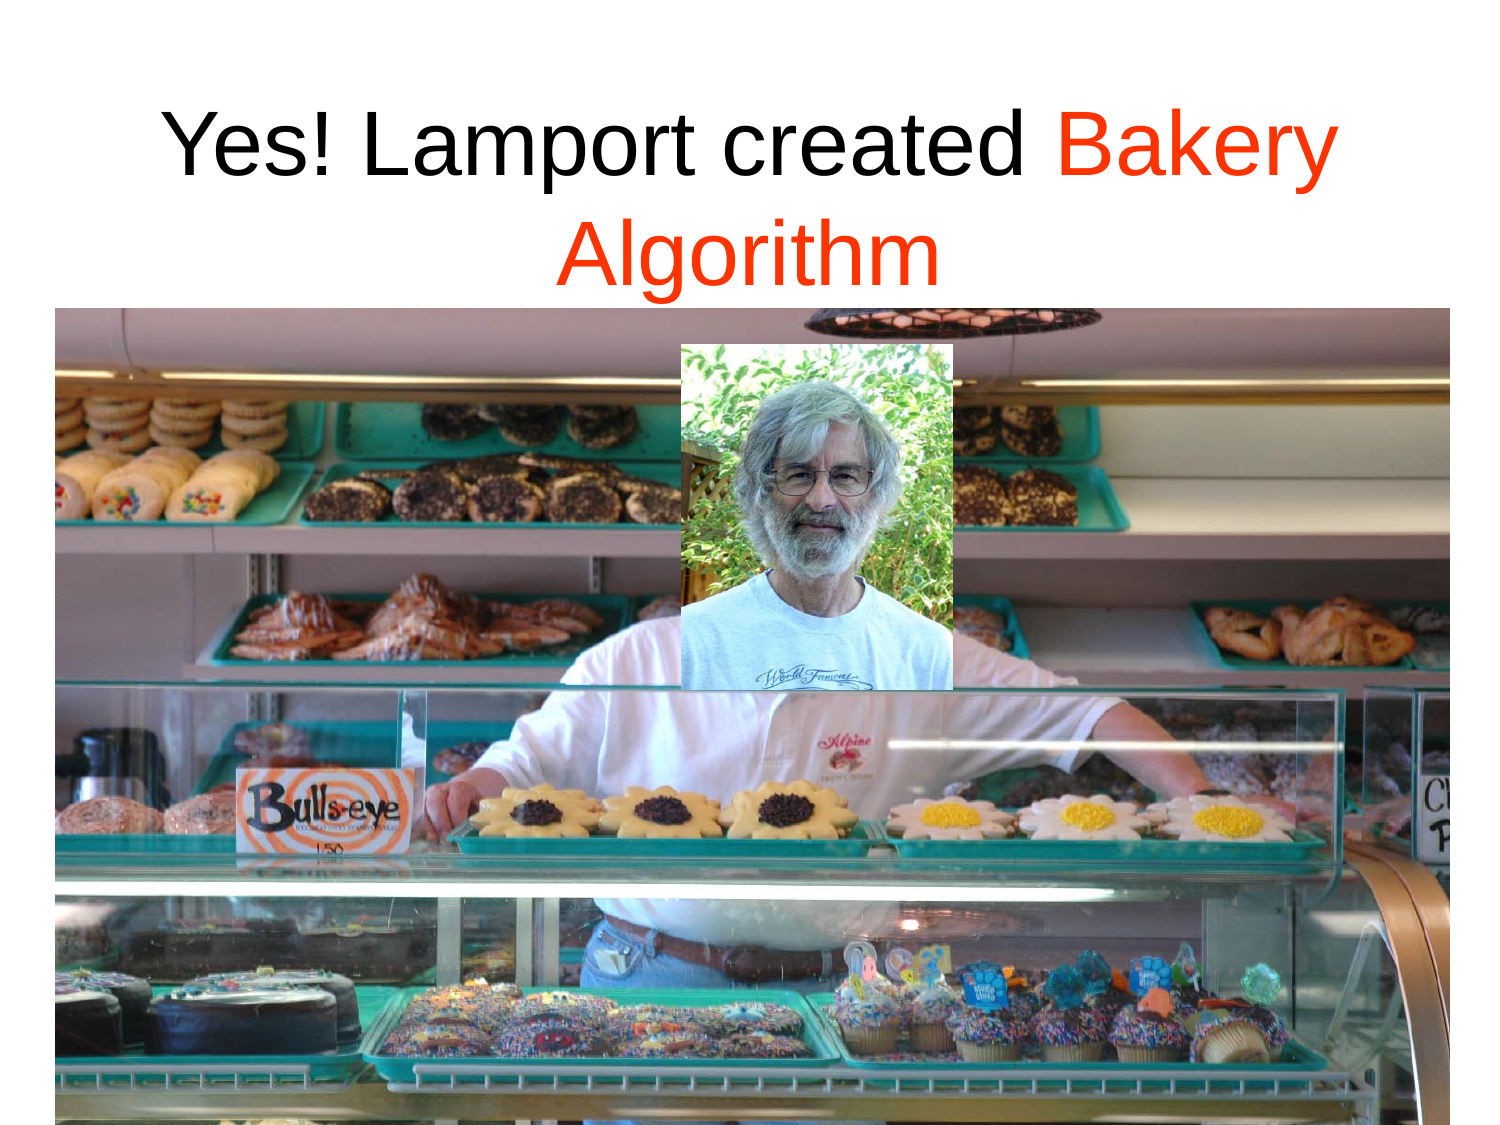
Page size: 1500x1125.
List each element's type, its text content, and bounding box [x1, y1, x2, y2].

picture [54, 308, 1450, 1125]
title Yes! Lamport created Bakery Algorithm [112, 99, 1388, 288]
